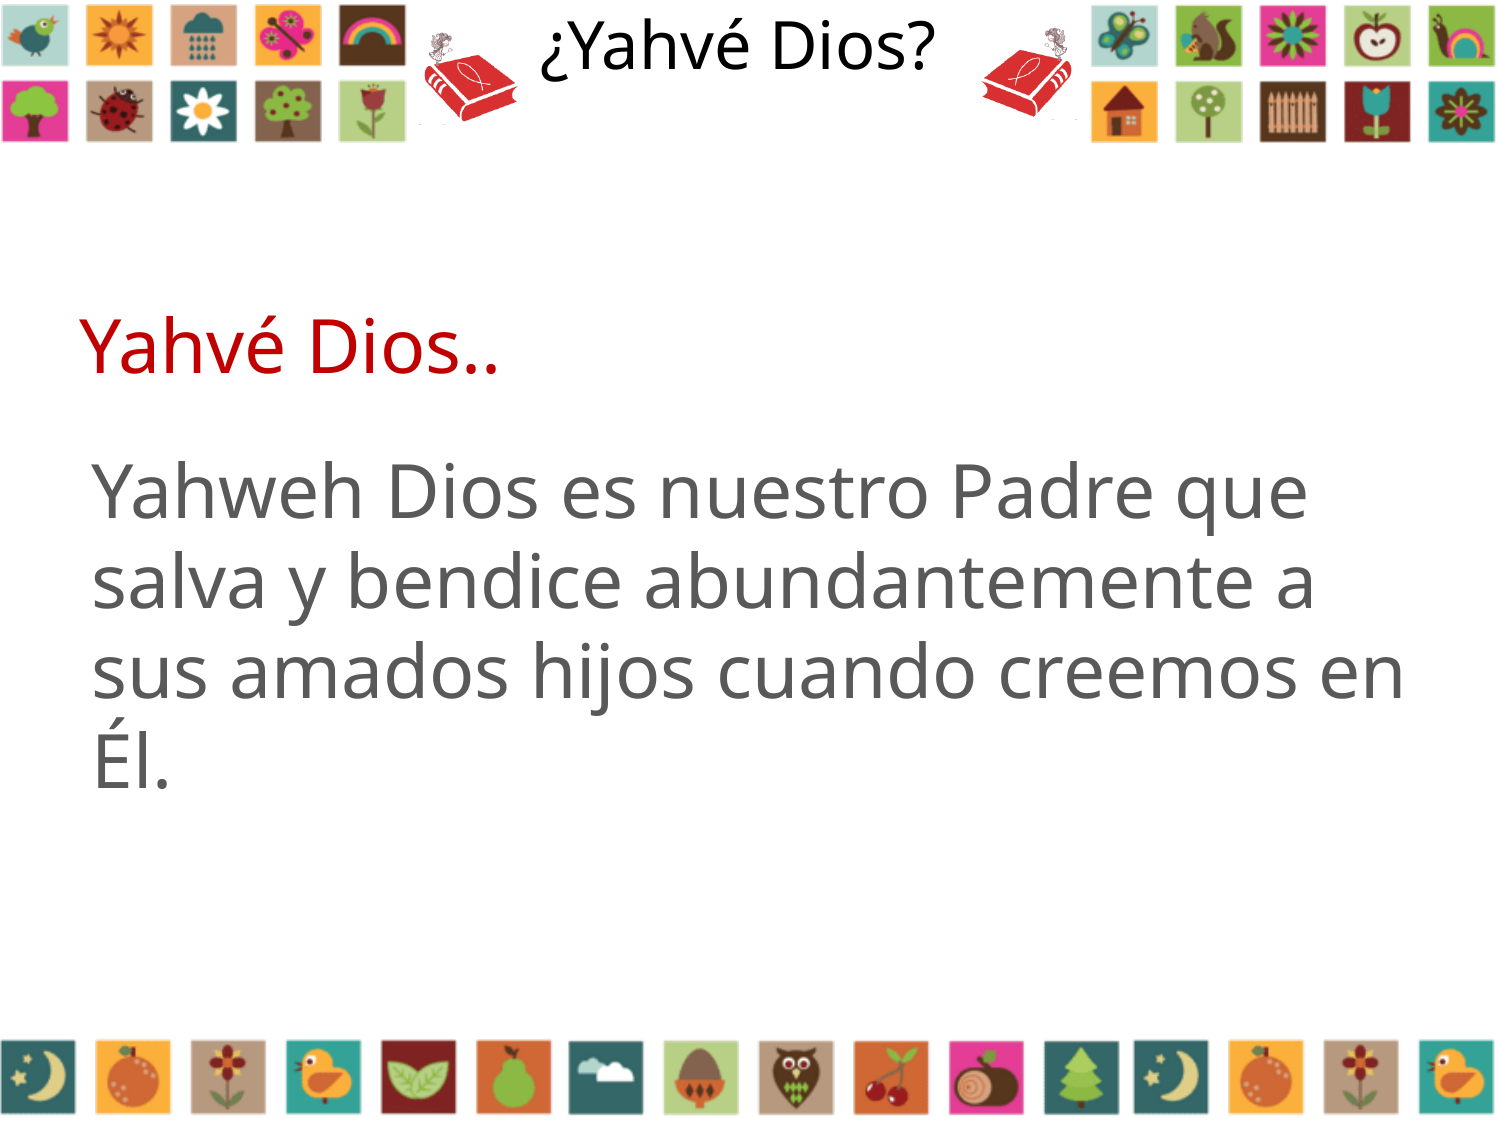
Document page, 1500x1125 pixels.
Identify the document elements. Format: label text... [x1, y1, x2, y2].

text_box Yahweh Dios es nuestro Padre que salva y bendice abundantemente a sus amados hijos cuando creemos en Él. [76, 436, 1424, 812]
picture [950, 3, 1500, 150]
text_box Yahvé Dios.. [64, 290, 1412, 396]
picture [0, 3, 550, 150]
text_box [0, 1028, 1500, 1118]
text_box ¿Yahvé Dios? [414, 0, 1080, 91]
